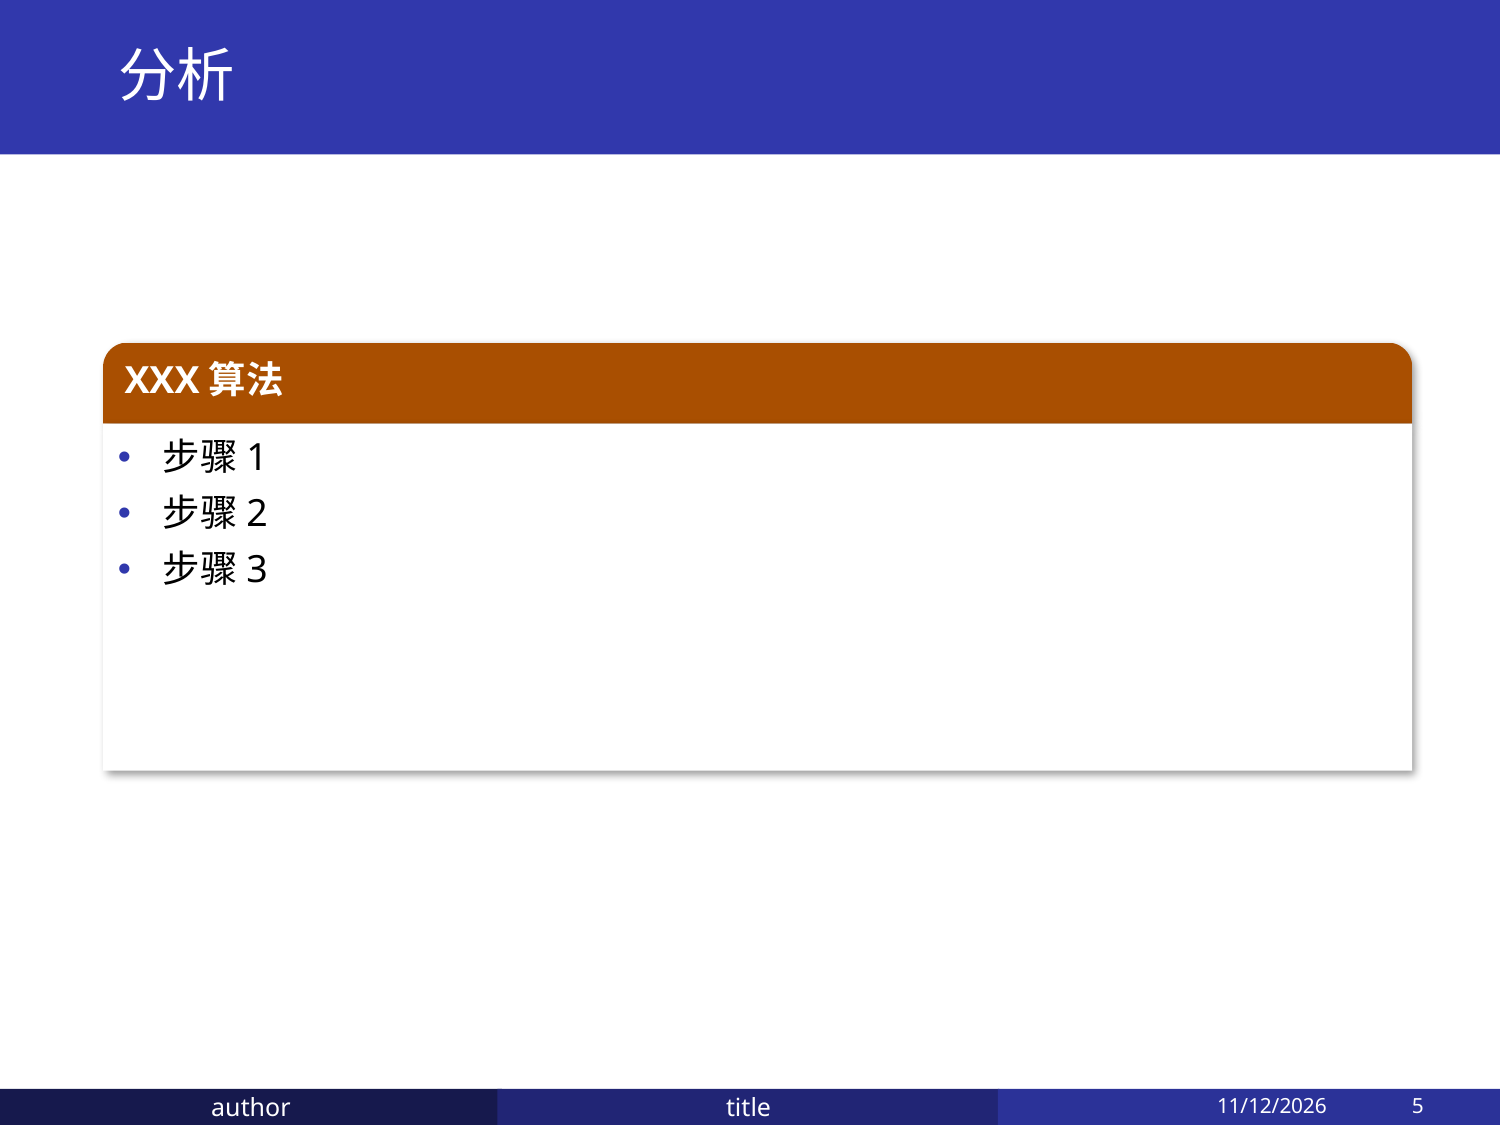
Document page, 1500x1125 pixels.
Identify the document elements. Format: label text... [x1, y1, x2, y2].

text_box XXX算法 [109, 353, 778, 403]
text_box 步骤1 步骤2 步骤3 [103, 423, 1413, 771]
title 分析 [103, 7, 1397, 147]
text_box [102, 341, 1414, 425]
